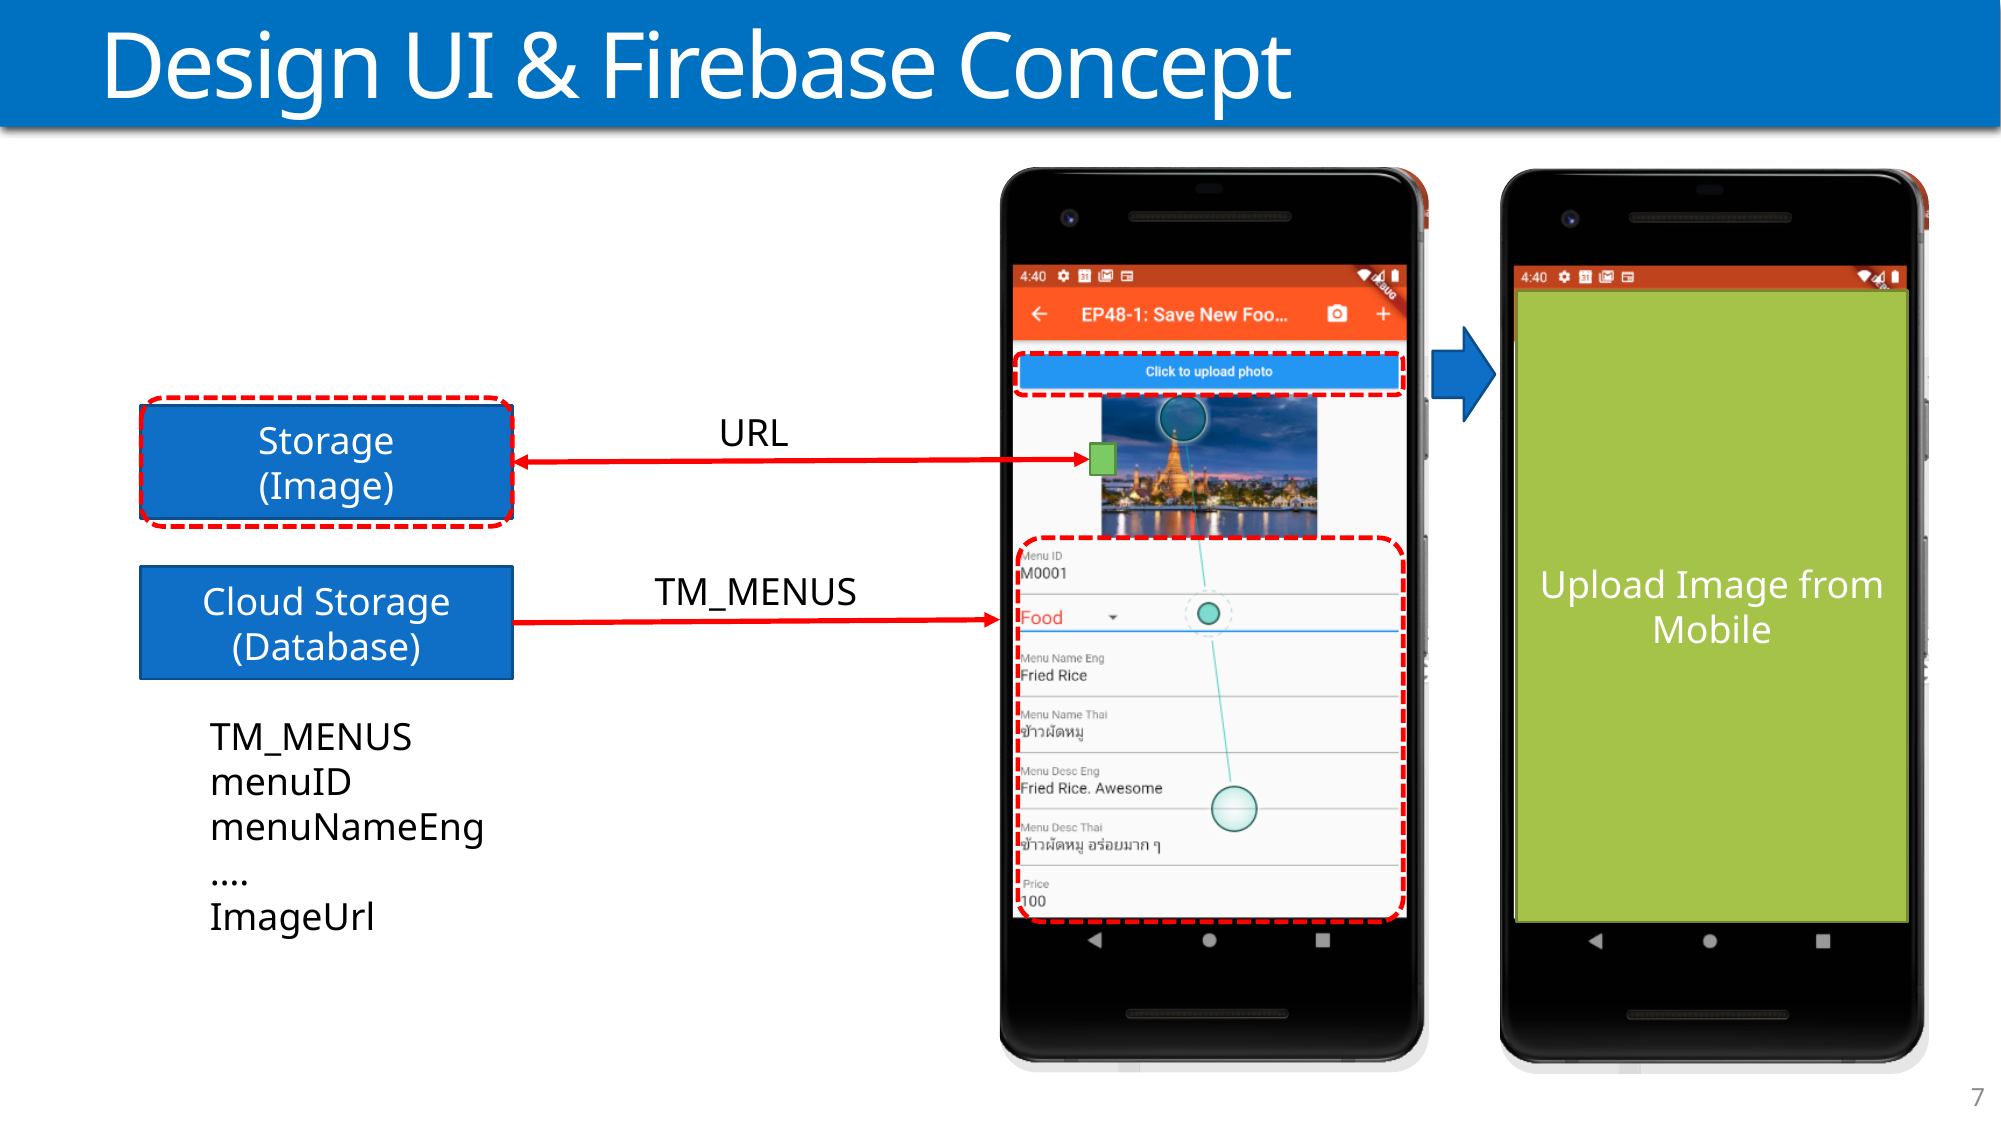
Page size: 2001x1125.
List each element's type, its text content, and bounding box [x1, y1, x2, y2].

text_box [1431, 326, 1497, 423]
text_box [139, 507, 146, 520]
text_box [139, 396, 514, 528]
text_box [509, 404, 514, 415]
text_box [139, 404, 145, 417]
picture [1499, 168, 1930, 1075]
title Design UI & Firebase Concept [99, 23, 1900, 107]
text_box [512, 619, 1001, 624]
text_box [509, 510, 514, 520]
text_box URL [703, 401, 850, 459]
text_box TM_MENUS menuID menuNameEng …. ImageUrl [194, 705, 582, 945]
text_box TM_MENUS [639, 560, 932, 619]
slide_number 7 [1850, 1072, 2000, 1125]
picture [999, 166, 1429, 1073]
text_box Cloud Storage (Database) [139, 565, 514, 680]
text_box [512, 459, 1090, 463]
